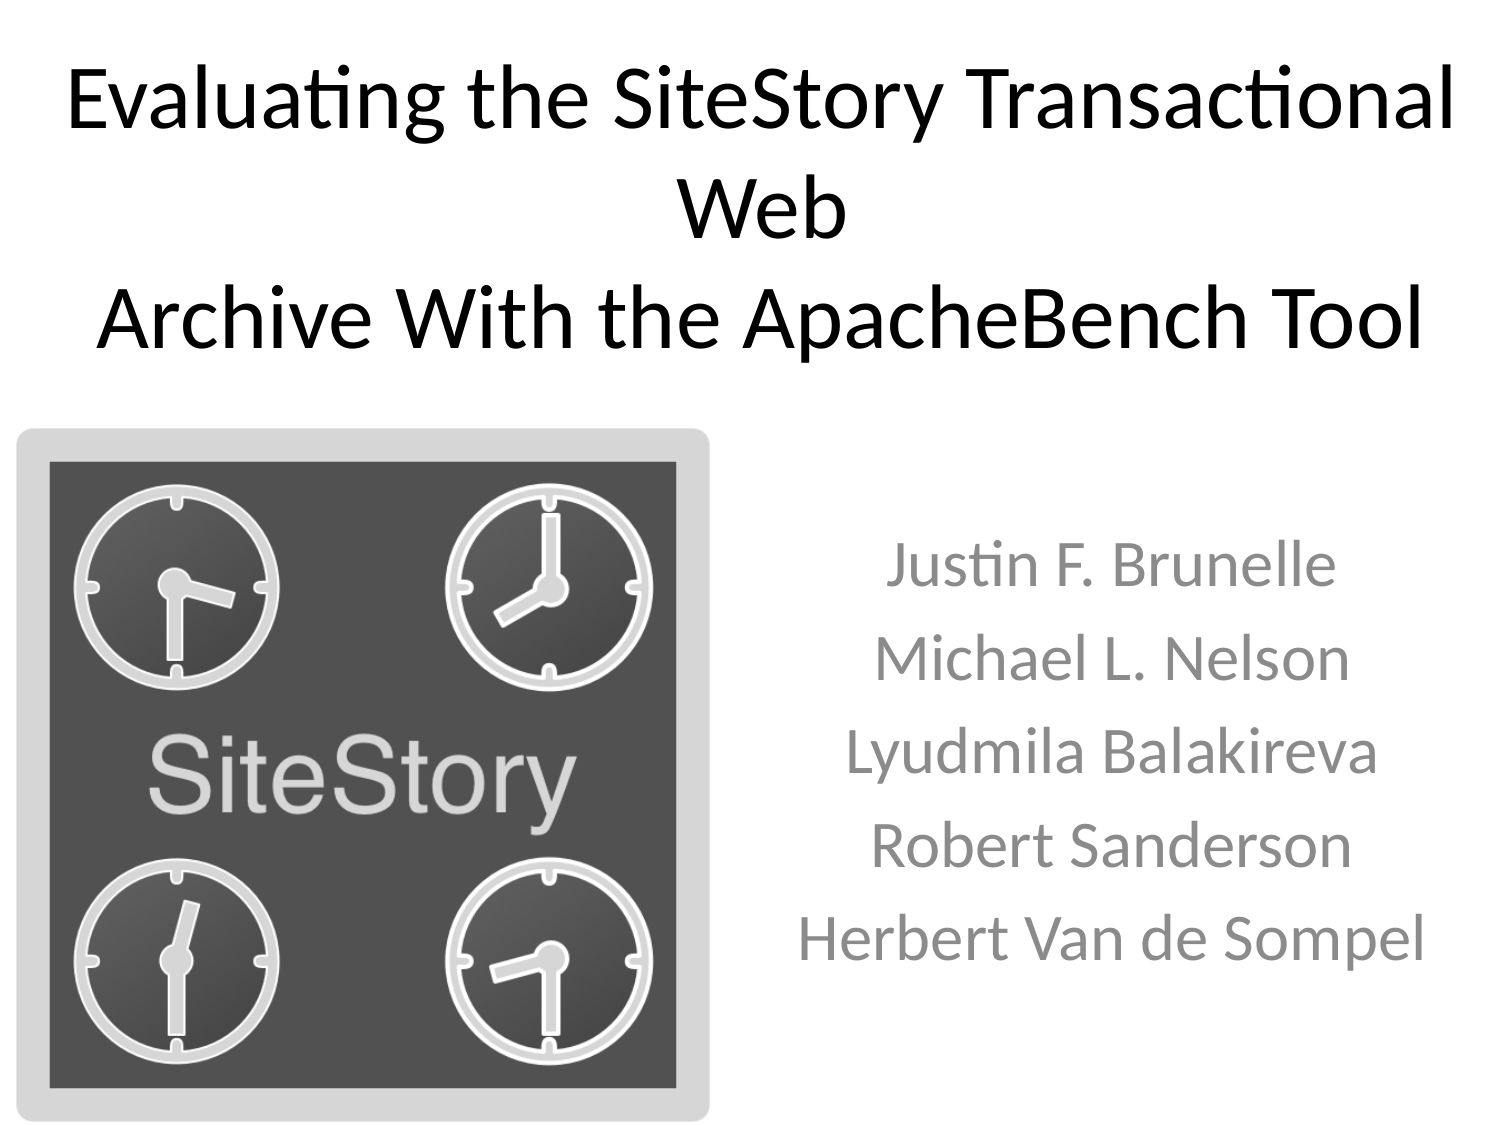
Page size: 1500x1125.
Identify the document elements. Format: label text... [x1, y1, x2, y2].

picture [12, 424, 713, 1125]
title Evaluating the SiteStory Transactional Web Archive With the ApacheBench Tool [24, 3, 1500, 400]
subtitle Justin F. Brunelle Michael L. Nelson Lyudmila Balakireva Robert Sanderson Herbert Van de Sompel [737, 512, 1488, 1038]
